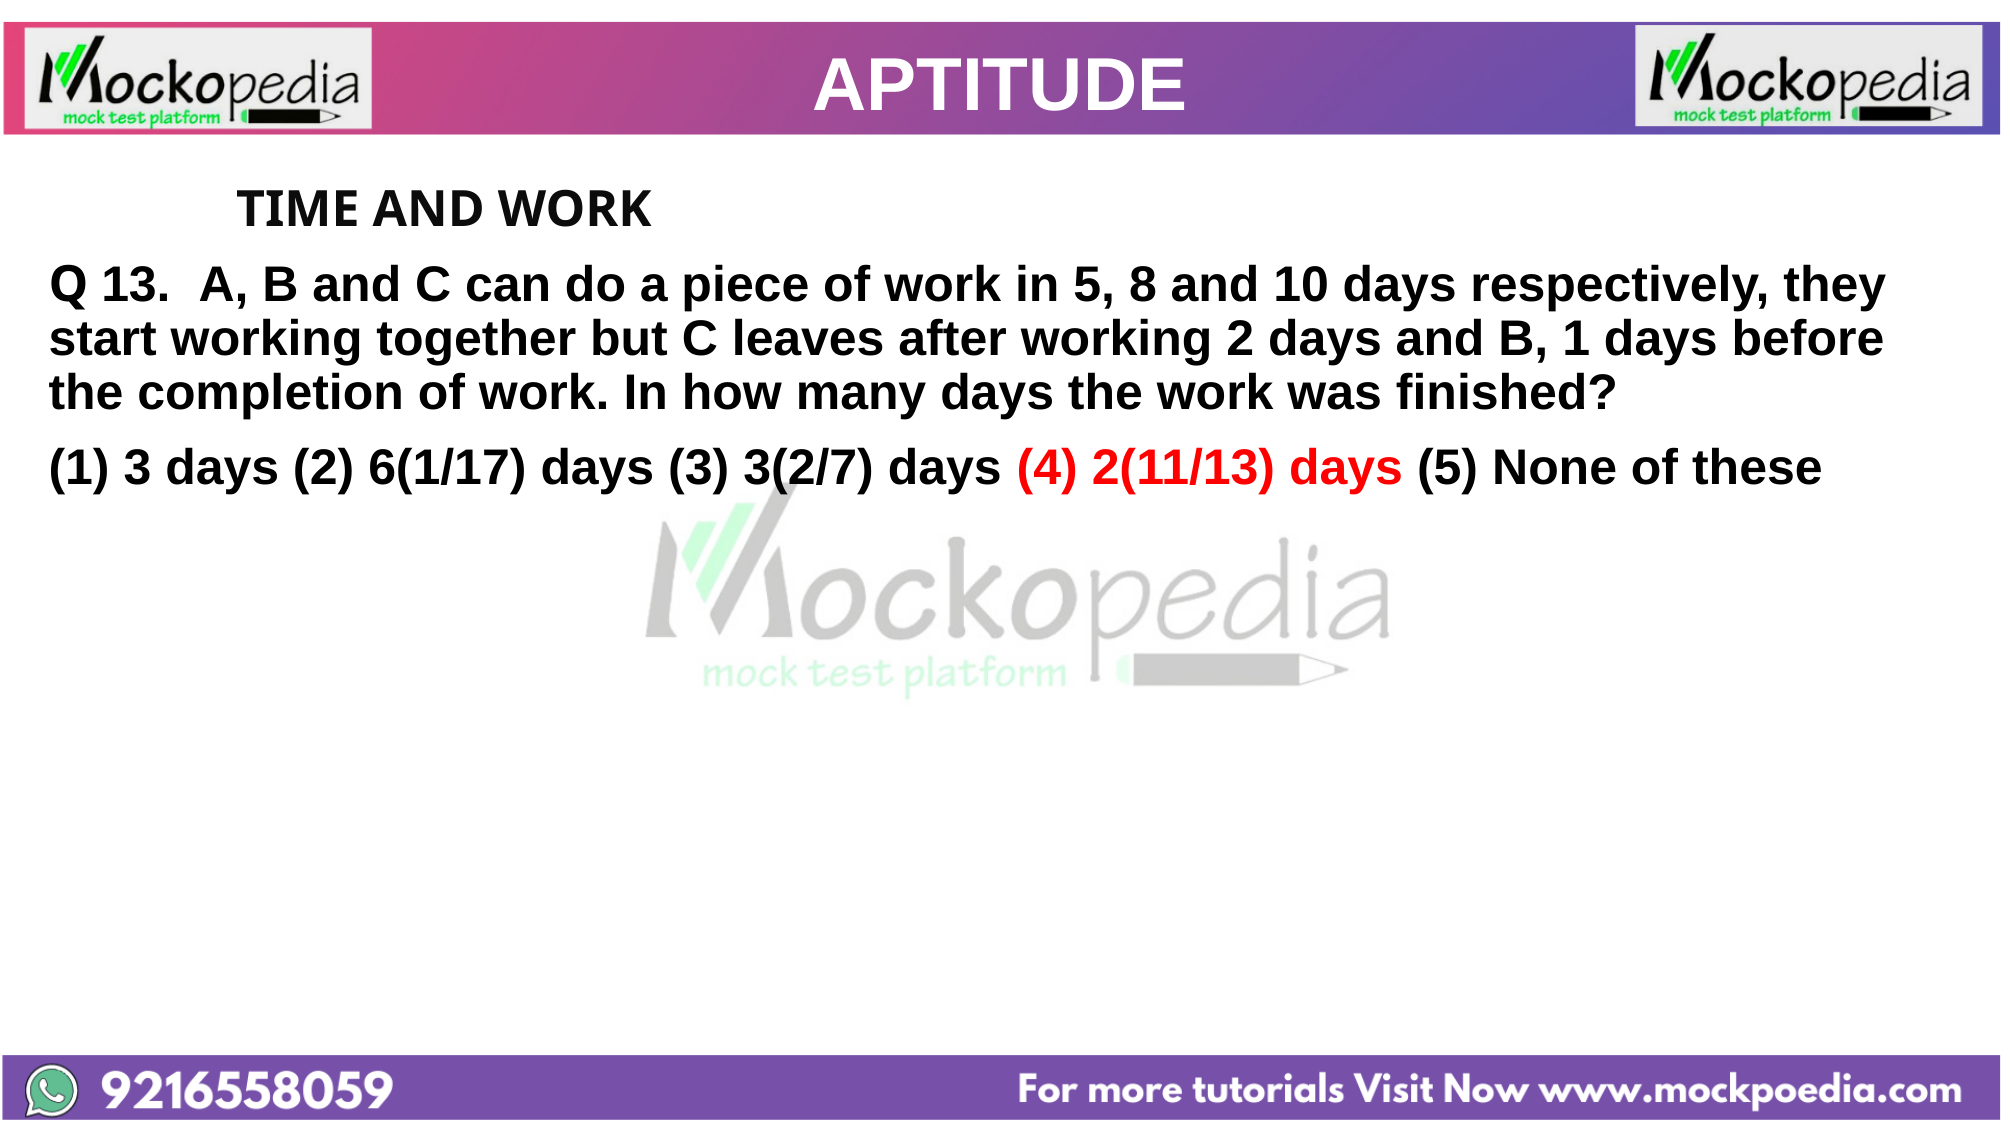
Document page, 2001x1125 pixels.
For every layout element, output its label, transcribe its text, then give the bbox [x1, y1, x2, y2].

title APTITUDE [41, 31, 1959, 142]
list TIME AND WORK Q 13. A, B and C can do a piece of work in 5, 8 and 10 days respectively, they start working together but C leaves after working 2 days and B, 1 days before the completion of work. In how many days the work was finished? (1) 3 days (2) 6(1/17) days (3) 3(2/7) days (4) 2(11/13) days (5) None of these [33, 175, 1959, 1053]
picture [0, 0, 2001, 1125]
